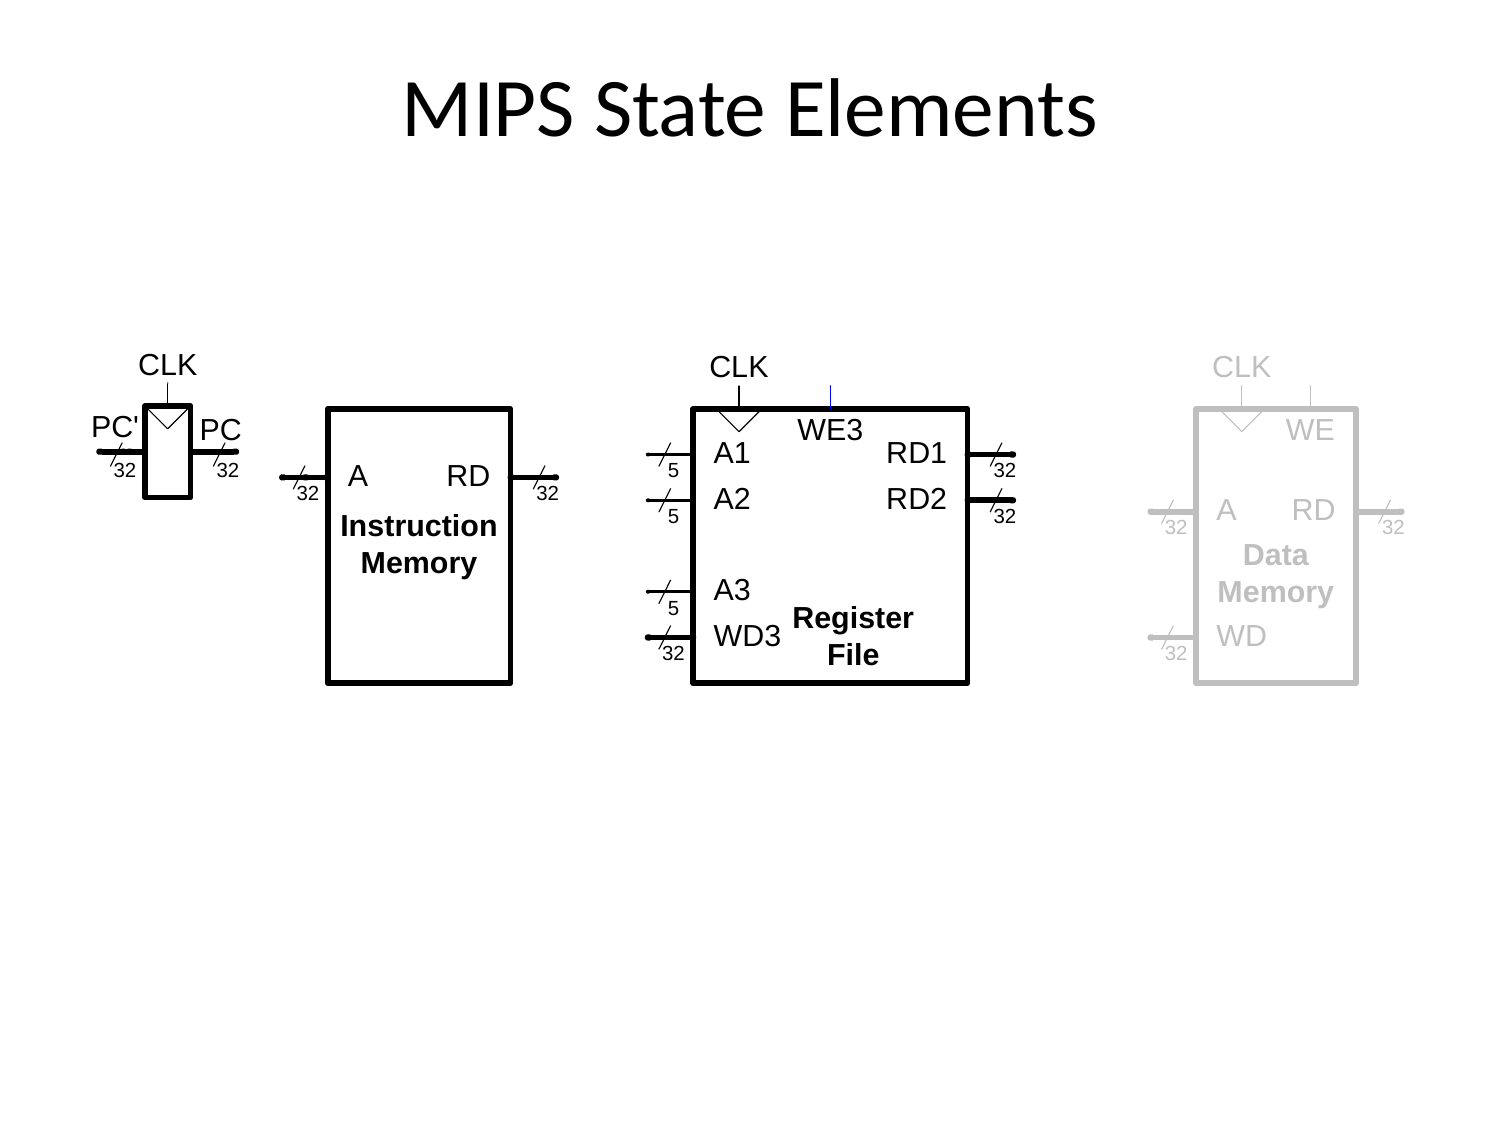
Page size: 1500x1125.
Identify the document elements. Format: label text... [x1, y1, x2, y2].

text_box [64, 314, 1460, 707]
title MIPS State Elements [75, 45, 1425, 161]
